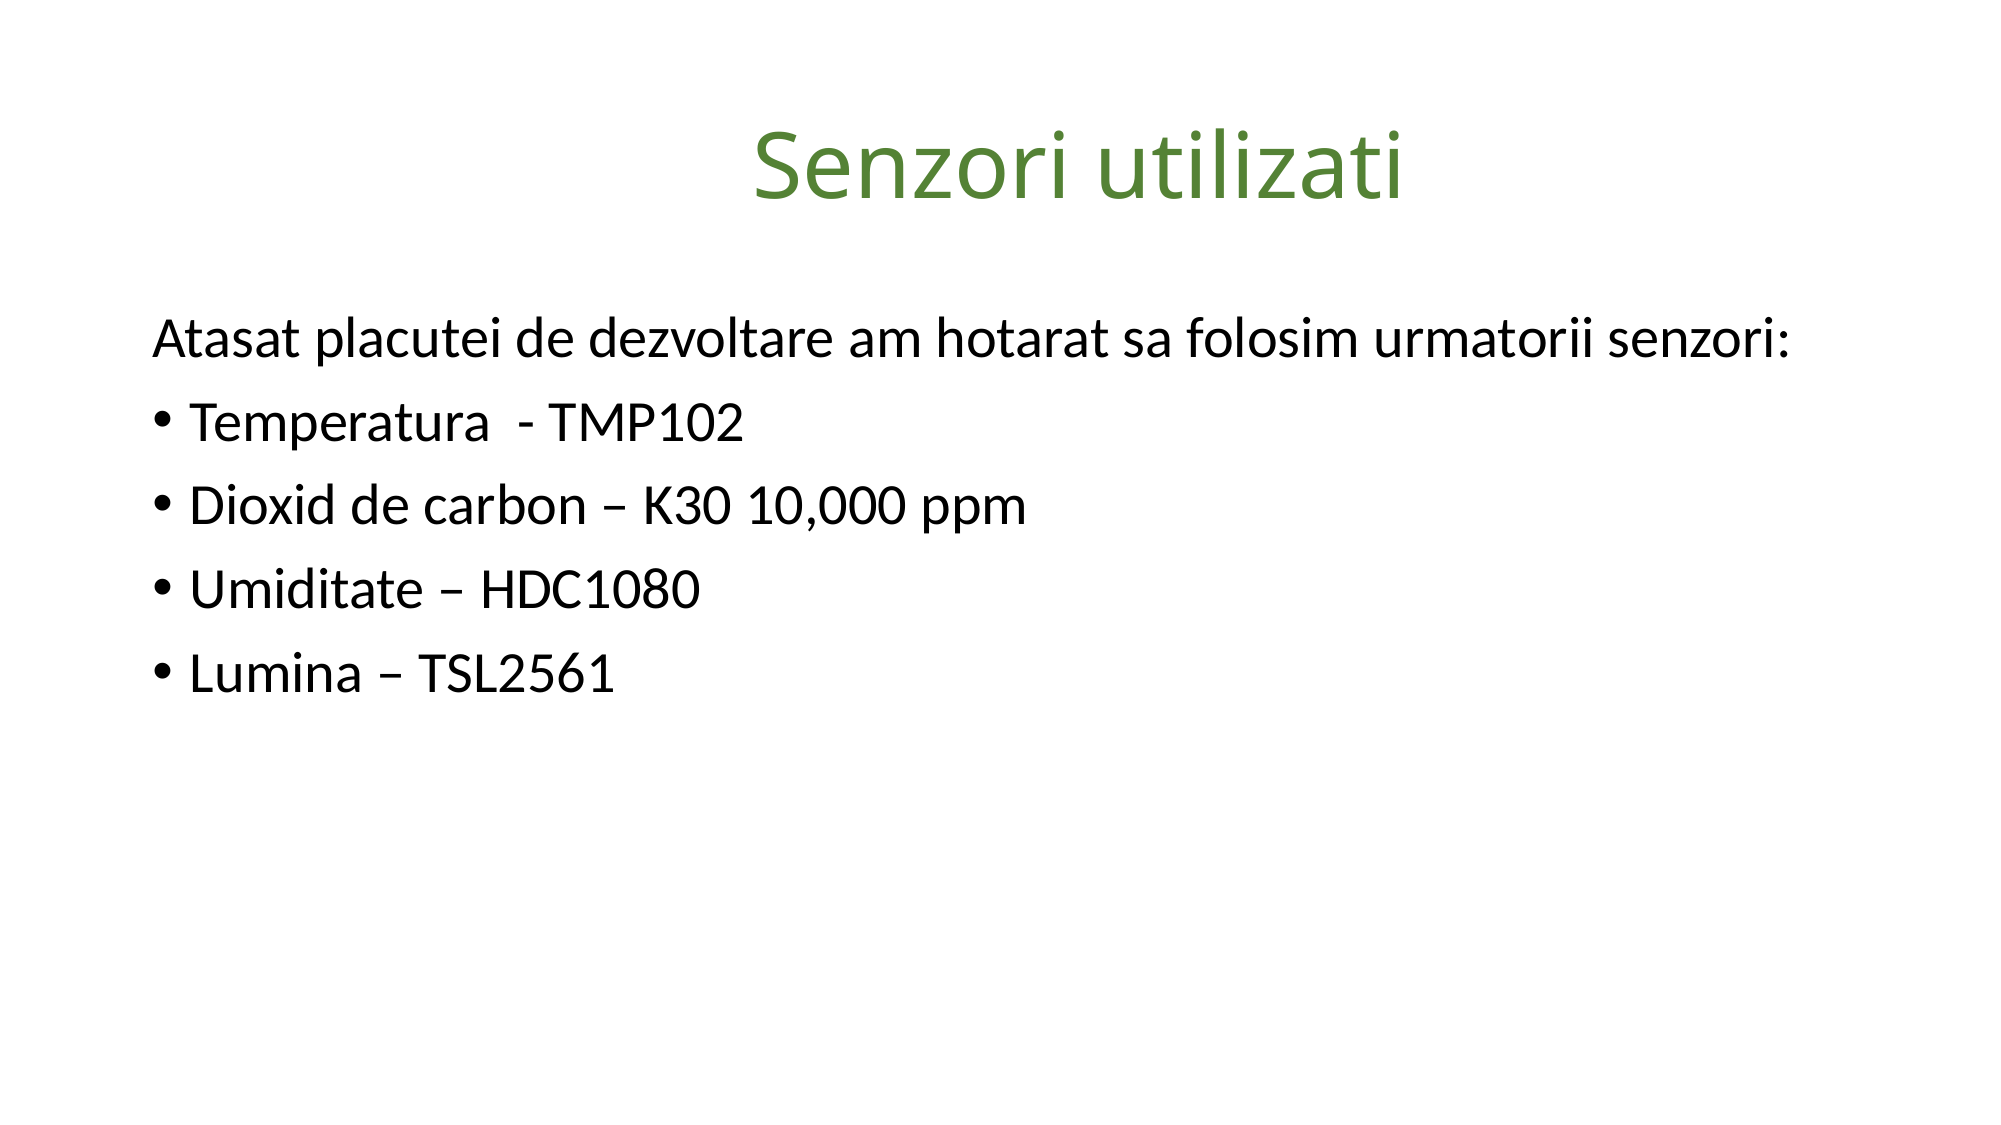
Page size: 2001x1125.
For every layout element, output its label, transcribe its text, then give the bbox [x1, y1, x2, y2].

title Senzori utilizati [137, 59, 1863, 278]
list Atasat placutei de dezvoltare am hotarat sa folosim urmatorii senzori: Temperatura - TMP102 Dioxid de carbon – K30 10,000 ppm Umiditate – HDC1080 Lumina – TSL2561 [137, 299, 1863, 1014]
